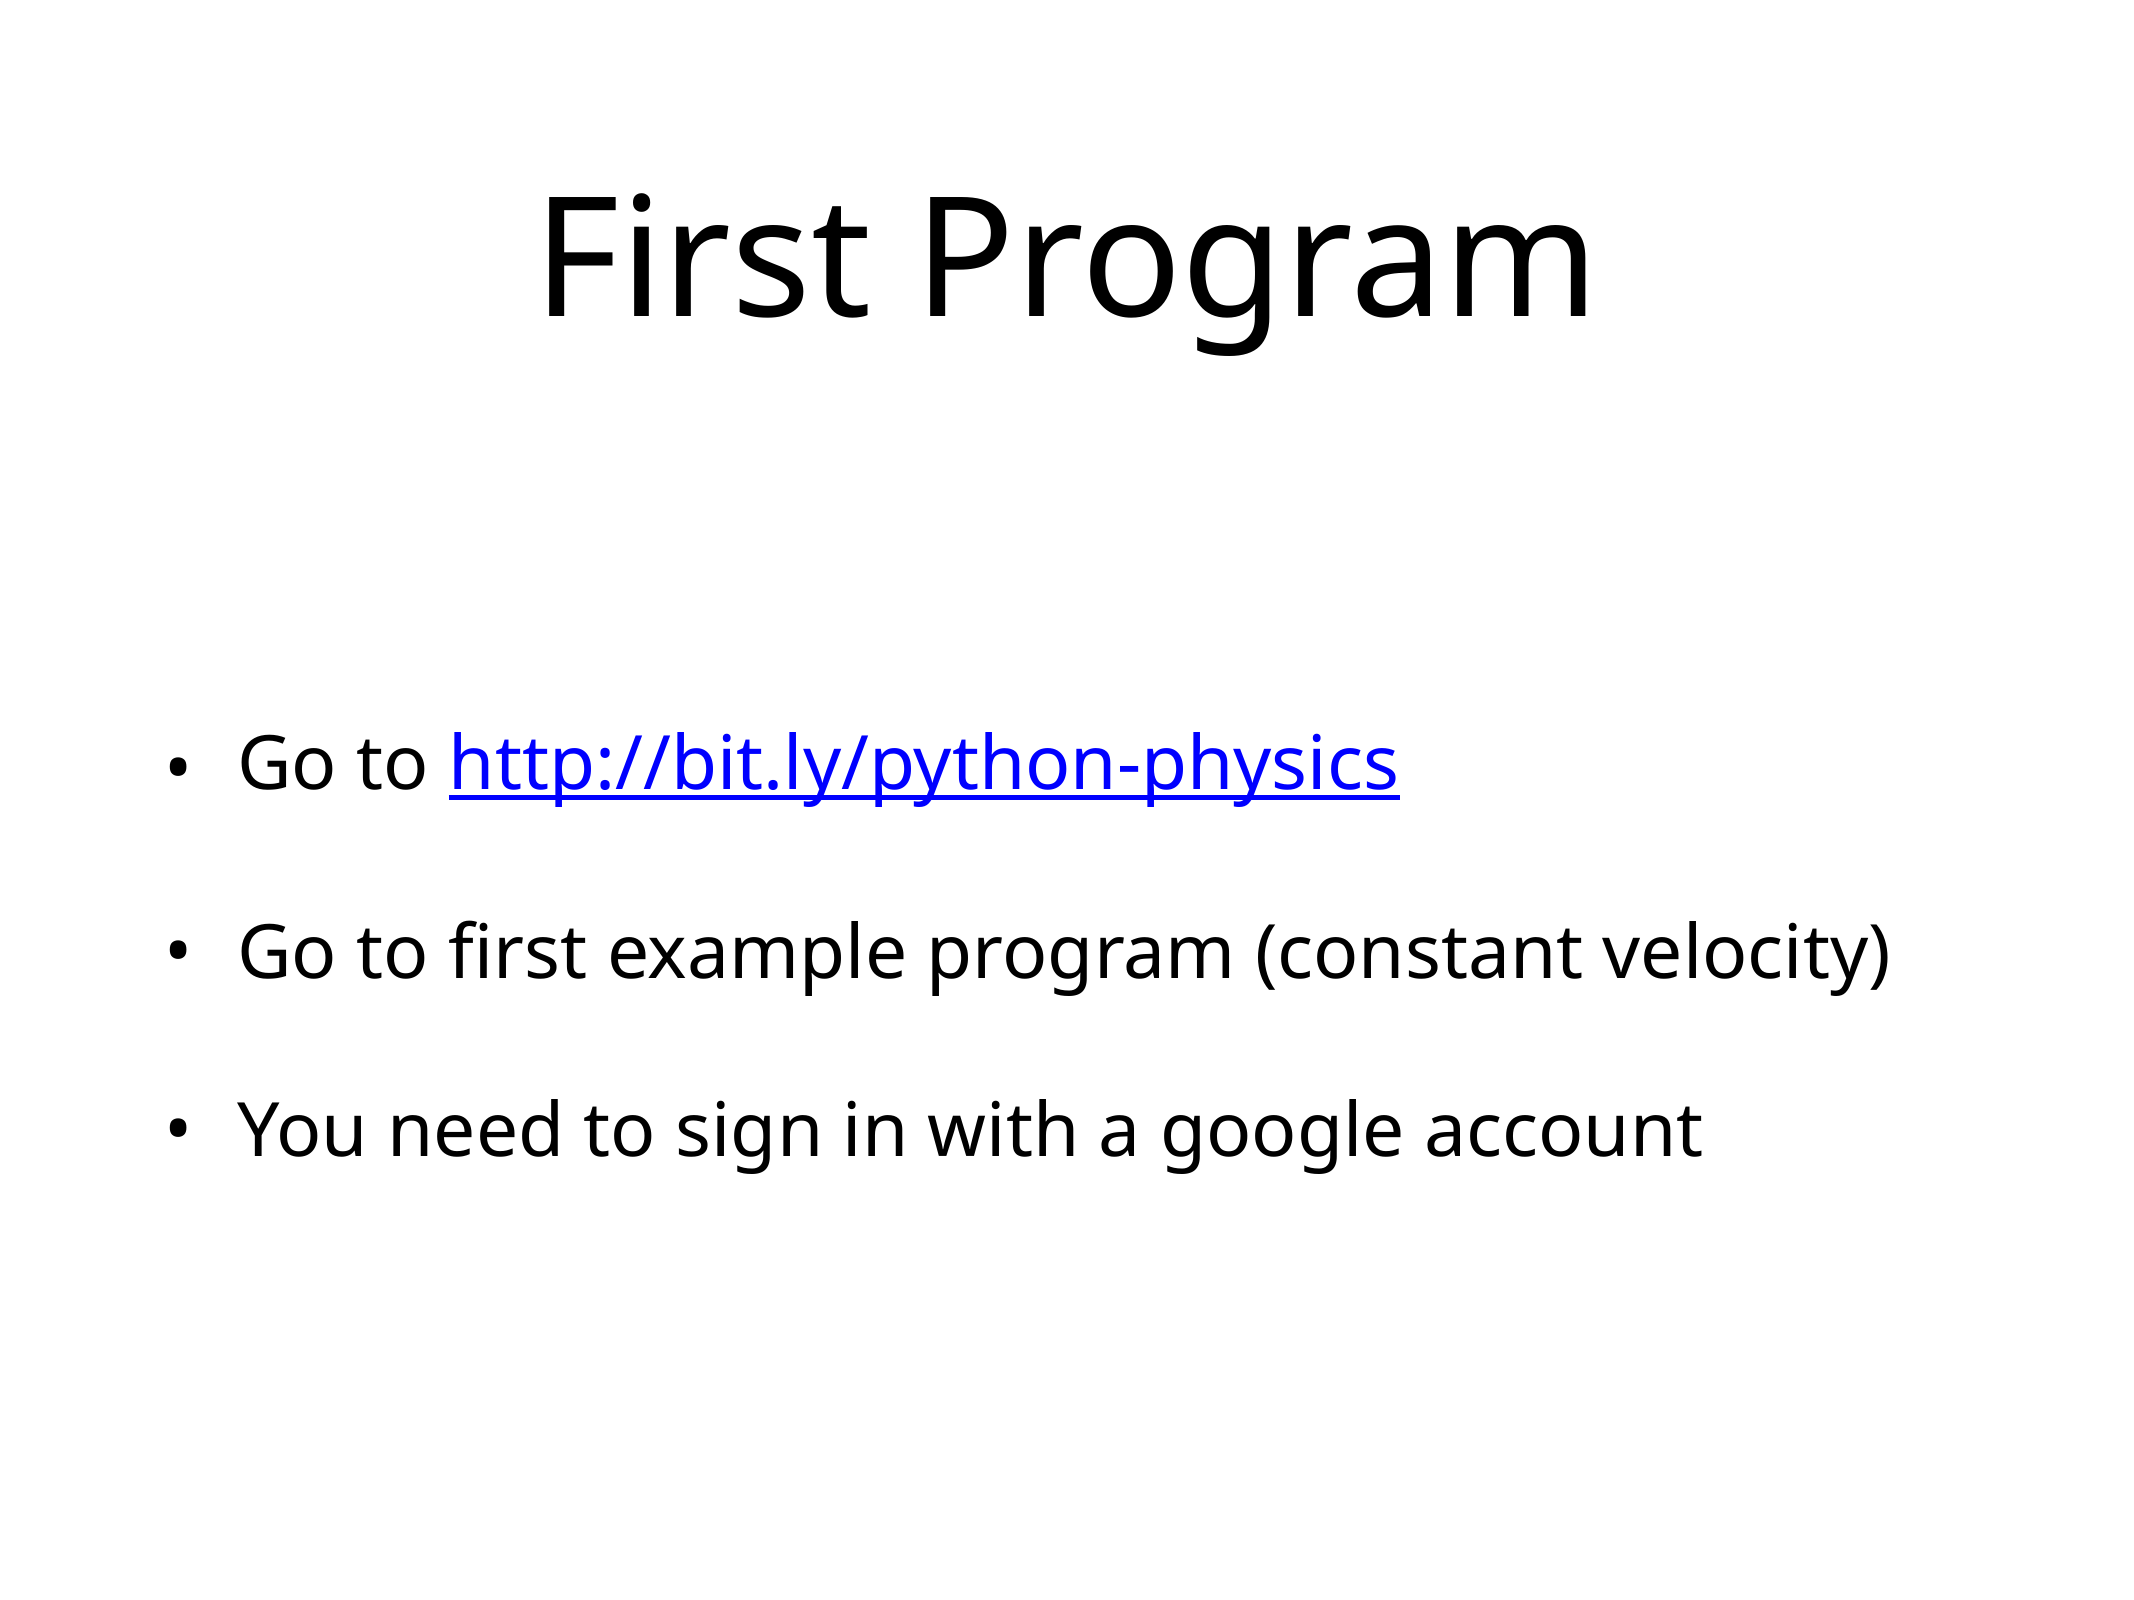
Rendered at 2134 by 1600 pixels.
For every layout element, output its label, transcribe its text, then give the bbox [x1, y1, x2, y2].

title First Program [156, 72, 1978, 427]
list Go to http://bit.ly/python-physics Go to first example program (constant velocity) You need to sign in with a google account [156, 427, 1978, 1459]
